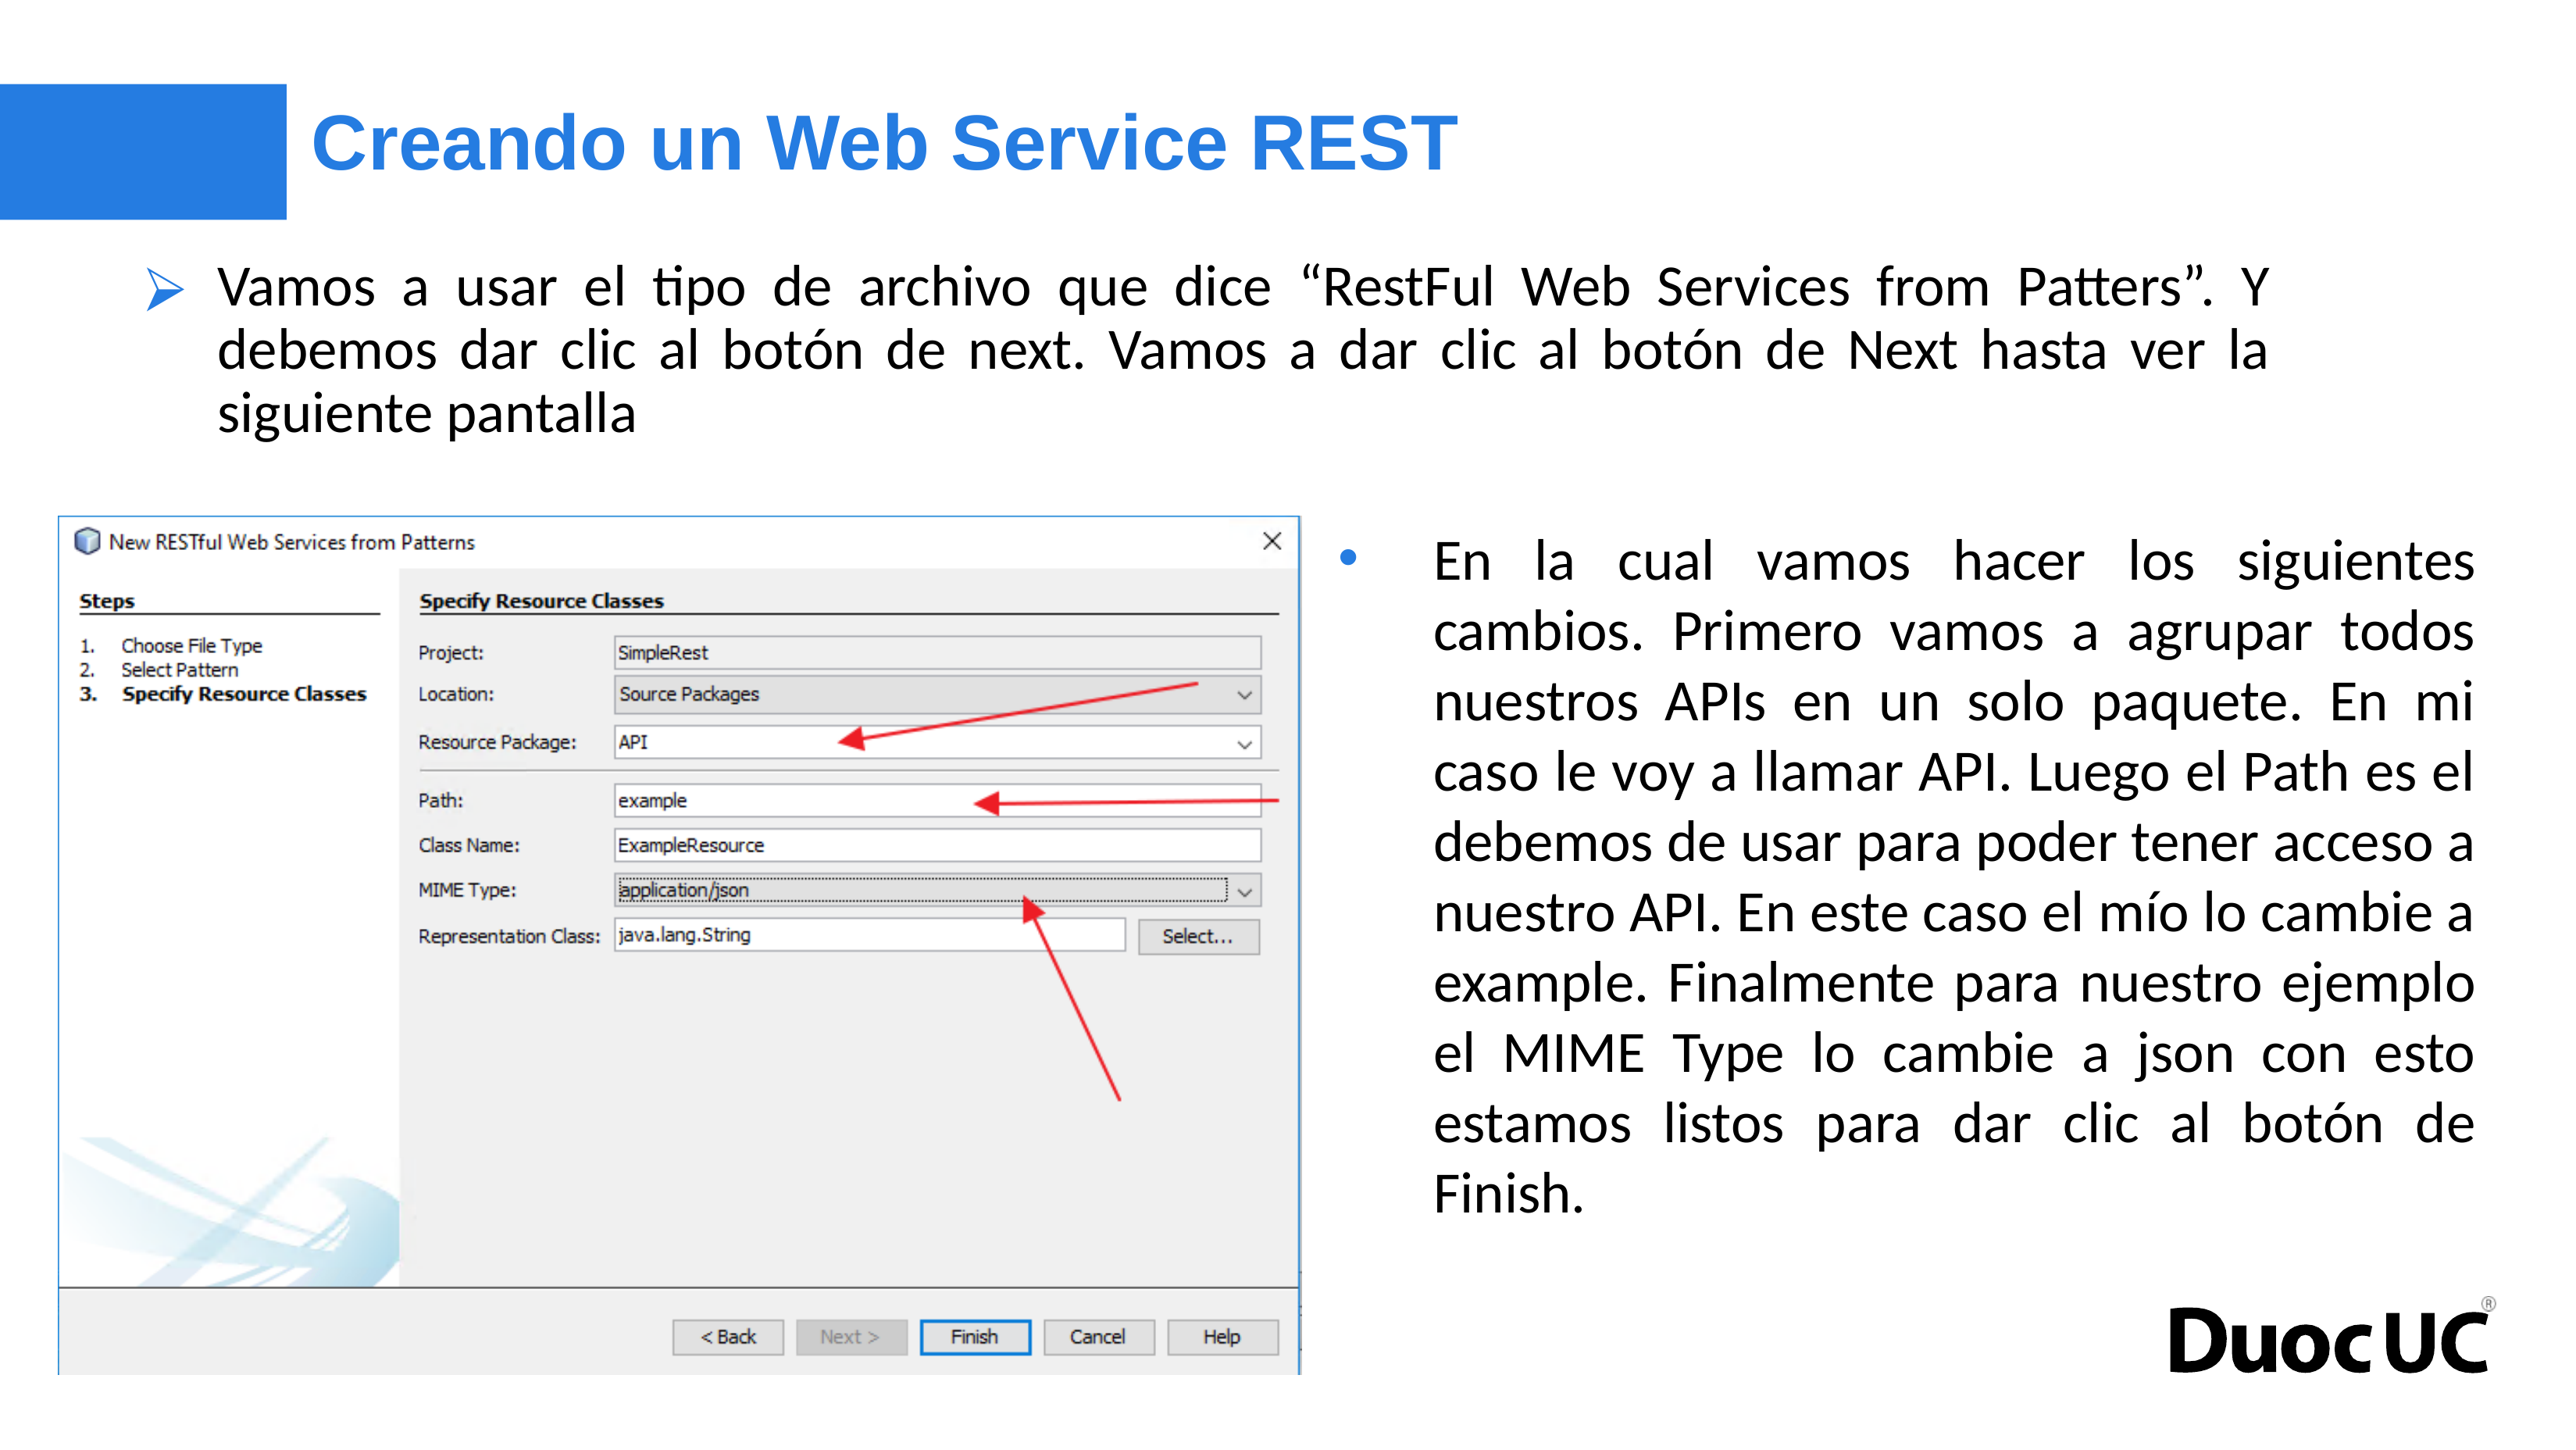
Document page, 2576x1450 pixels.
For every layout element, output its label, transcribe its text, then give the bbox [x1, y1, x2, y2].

picture [58, 516, 1302, 1376]
text_box En la cual vamos hacer los siguientes cambios. Primero vamos a agrupar todos nuestros APIs en un solo paquete. En mi caso le voy a llamar API. Luego el Path es el debemos de usar para poder tener acceso a nuestro API. En este caso el mío lo cambie a example. Finalmente para nuestro ejemplo el MIME Type lo cambie a json con esto estamos listos para dar clic al botón de Finish. [1326, 516, 2489, 1231]
text_box Vamos a usar el tipo de archivo que dice “RestFul Web Services from Patters”. Y debemos dar clic al botón de next. Vamos a dar clic al botón de Next hasta ver la siguiente pantalla [126, 249, 2284, 451]
picture [2481, 1296, 2496, 1312]
title Creando un Web Service REST [311, 91, 2489, 334]
